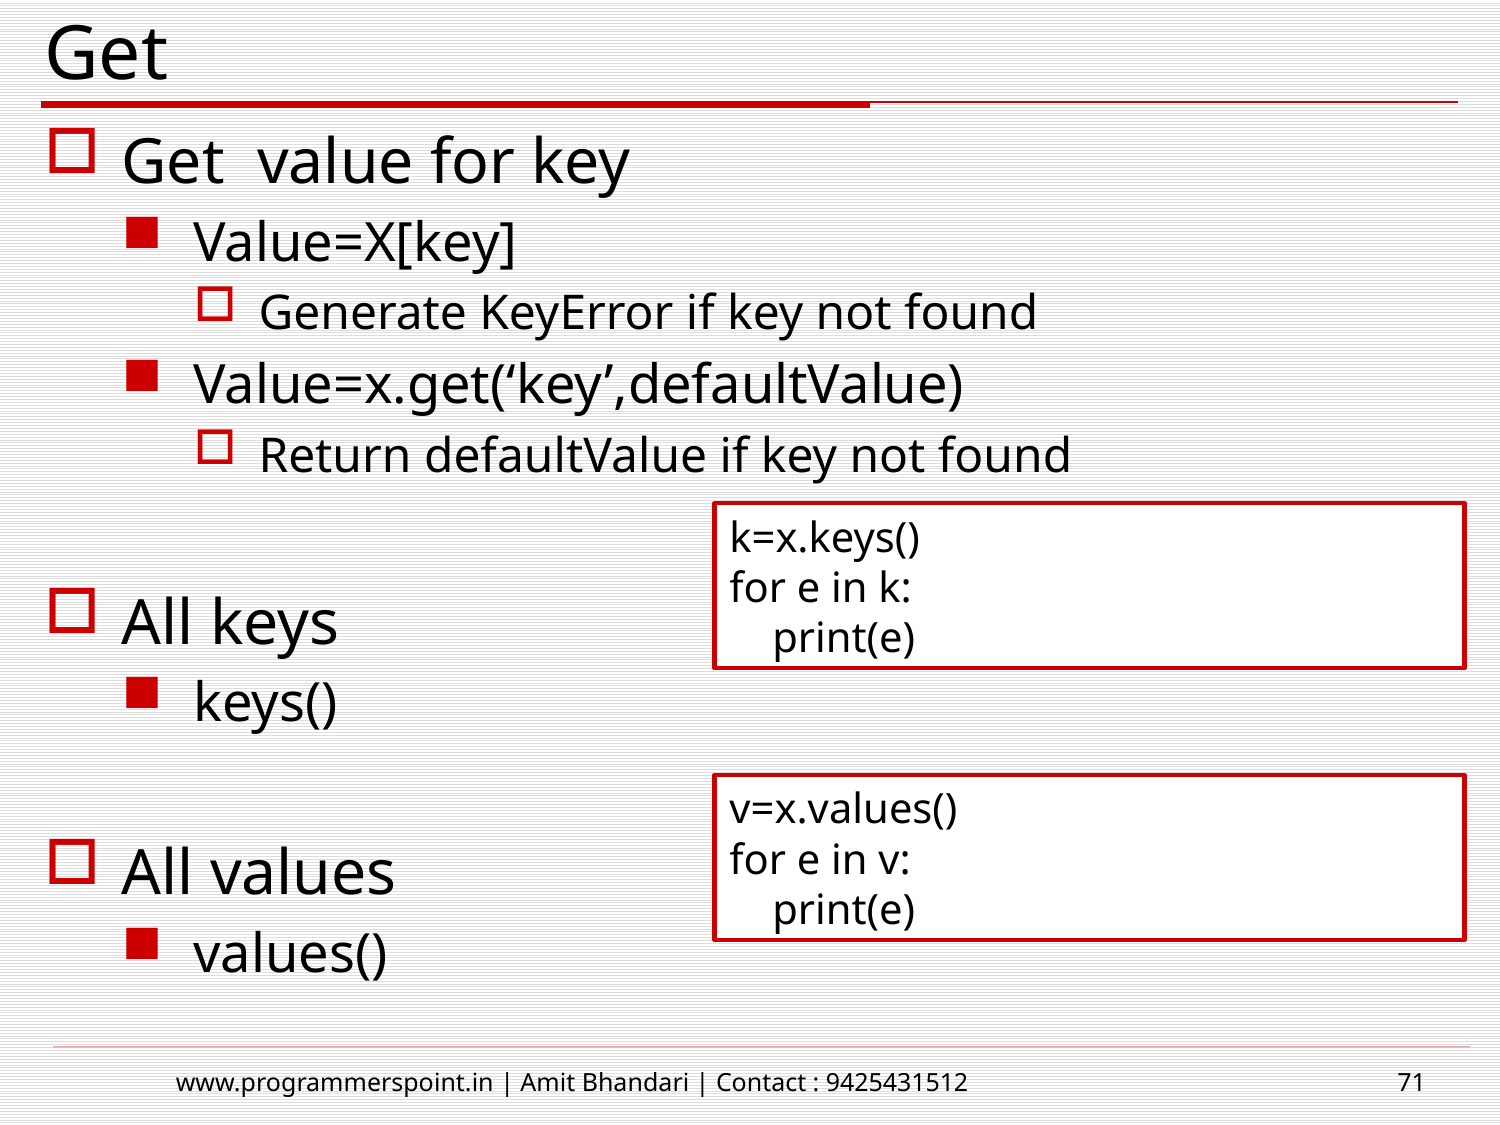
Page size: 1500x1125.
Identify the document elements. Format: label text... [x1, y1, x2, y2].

title Get [29, 0, 194, 103]
text_box v=x.values() for e in v: print(e) [712, 773, 1467, 942]
slide_number 71 [1115, 1058, 1442, 1102]
text_box k=x.keys() for e in k: print(e) [712, 501, 1467, 670]
footer www.programmerspoint.in | Amit Bhandari | Contact : 9425431512 [100, 1058, 1046, 1102]
list Get value for key Value=X[key] Generate KeyError if key not found Value=x.get(‘key’,defaultValue) Return defaultValue if key not found All keys keys() All values values() [29, 113, 1448, 1024]
